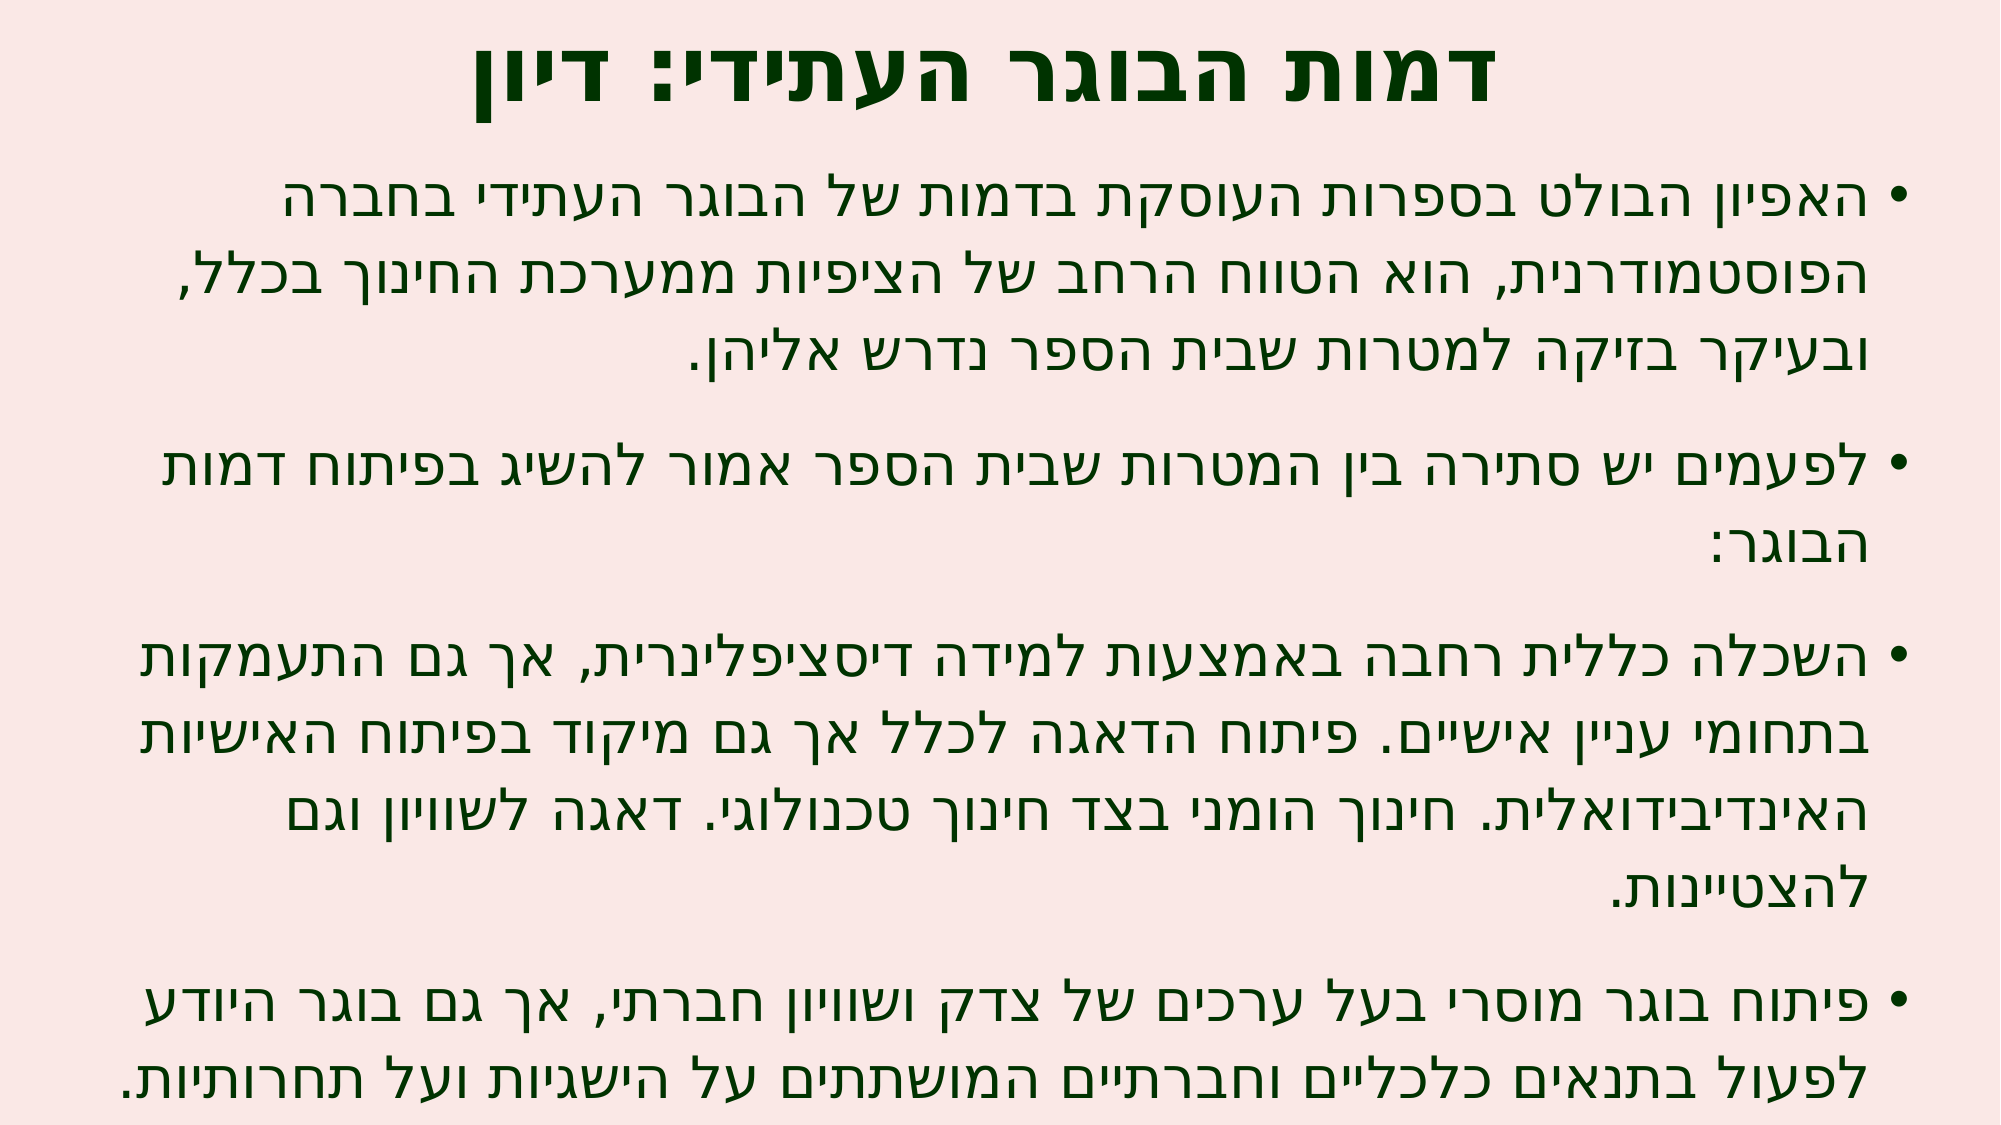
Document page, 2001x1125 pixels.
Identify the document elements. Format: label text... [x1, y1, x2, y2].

list האפיון הבולט בספרות העוסקת בדמות של הבוגר העתידי בחברה הפוסטמודרנית, הוא הטווח הרחב של הציפיות ממערכת החינוך בכלל, ובעיקר בזיקה למטרות שבית הספר נדרש אליהן. לפעמים יש סתירה בין המטרות שבית הספר אמור להשיג בפיתוח דמות הבוגר: השכלה כללית רחבה באמצעות למידה דיסציפלינרית, אך גם התעמקות בתחומי עניין אישיים. פיתוח הדאגה לכלל אך גם מיקוד בפיתוח האישיות האינדיבידואלית. חינוך הומני בצד חינוך טכנולוגי. דאגה לשוויון וגם להצטיינות. פיתוח בוגר מוסרי בעל ערכים של צדק ושוויון חברתי, אך גם בוגר היודע לפעול בתנאים כלכליים וחברתיים המושתתים על הישגיות ועל תחרותיות. [71, 143, 1925, 1070]
title דמות הבוגר העתידי: דיון [122, 0, 1848, 143]
